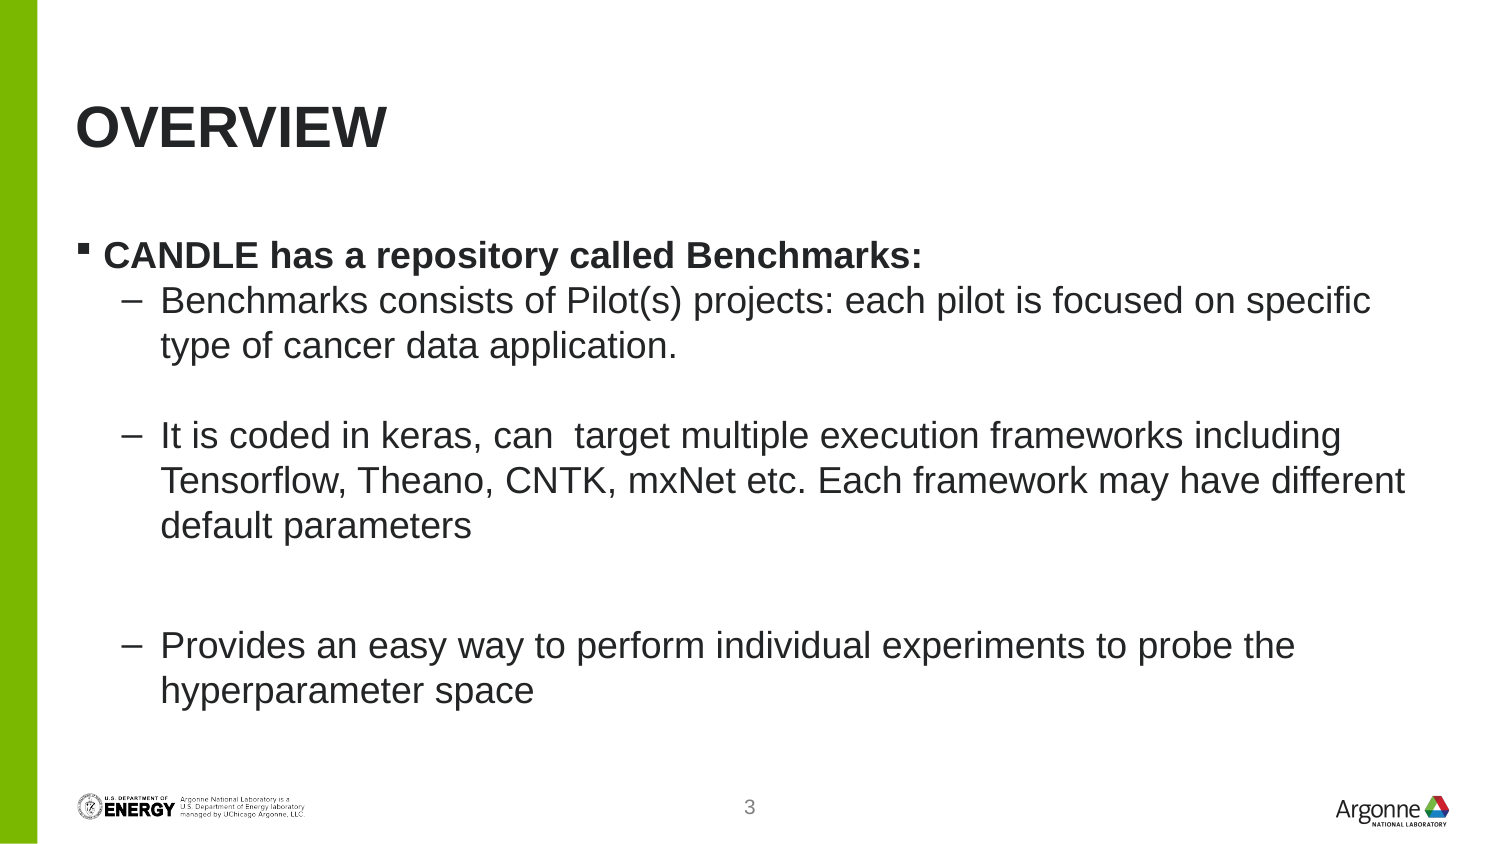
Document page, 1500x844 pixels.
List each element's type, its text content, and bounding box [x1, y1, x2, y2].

list CANDLE has a repository called Benchmarks: Benchmarks consists of Pilot(s) projects: each pilot is focused on specific type of cancer data application. It is coded in keras, can target multiple execution frameworks including Tensorflow, Theano, CNTK, mxNet etc. Each framework may have different default parameters Provides an easy way to perform individual experiments to probe the hyperparameter space [75, 231, 1449, 776]
picture [1330, 787, 1458, 834]
slide_number 3 [712, 796, 788, 819]
title Overview [75, 58, 1449, 161]
picture [75, 791, 308, 822]
